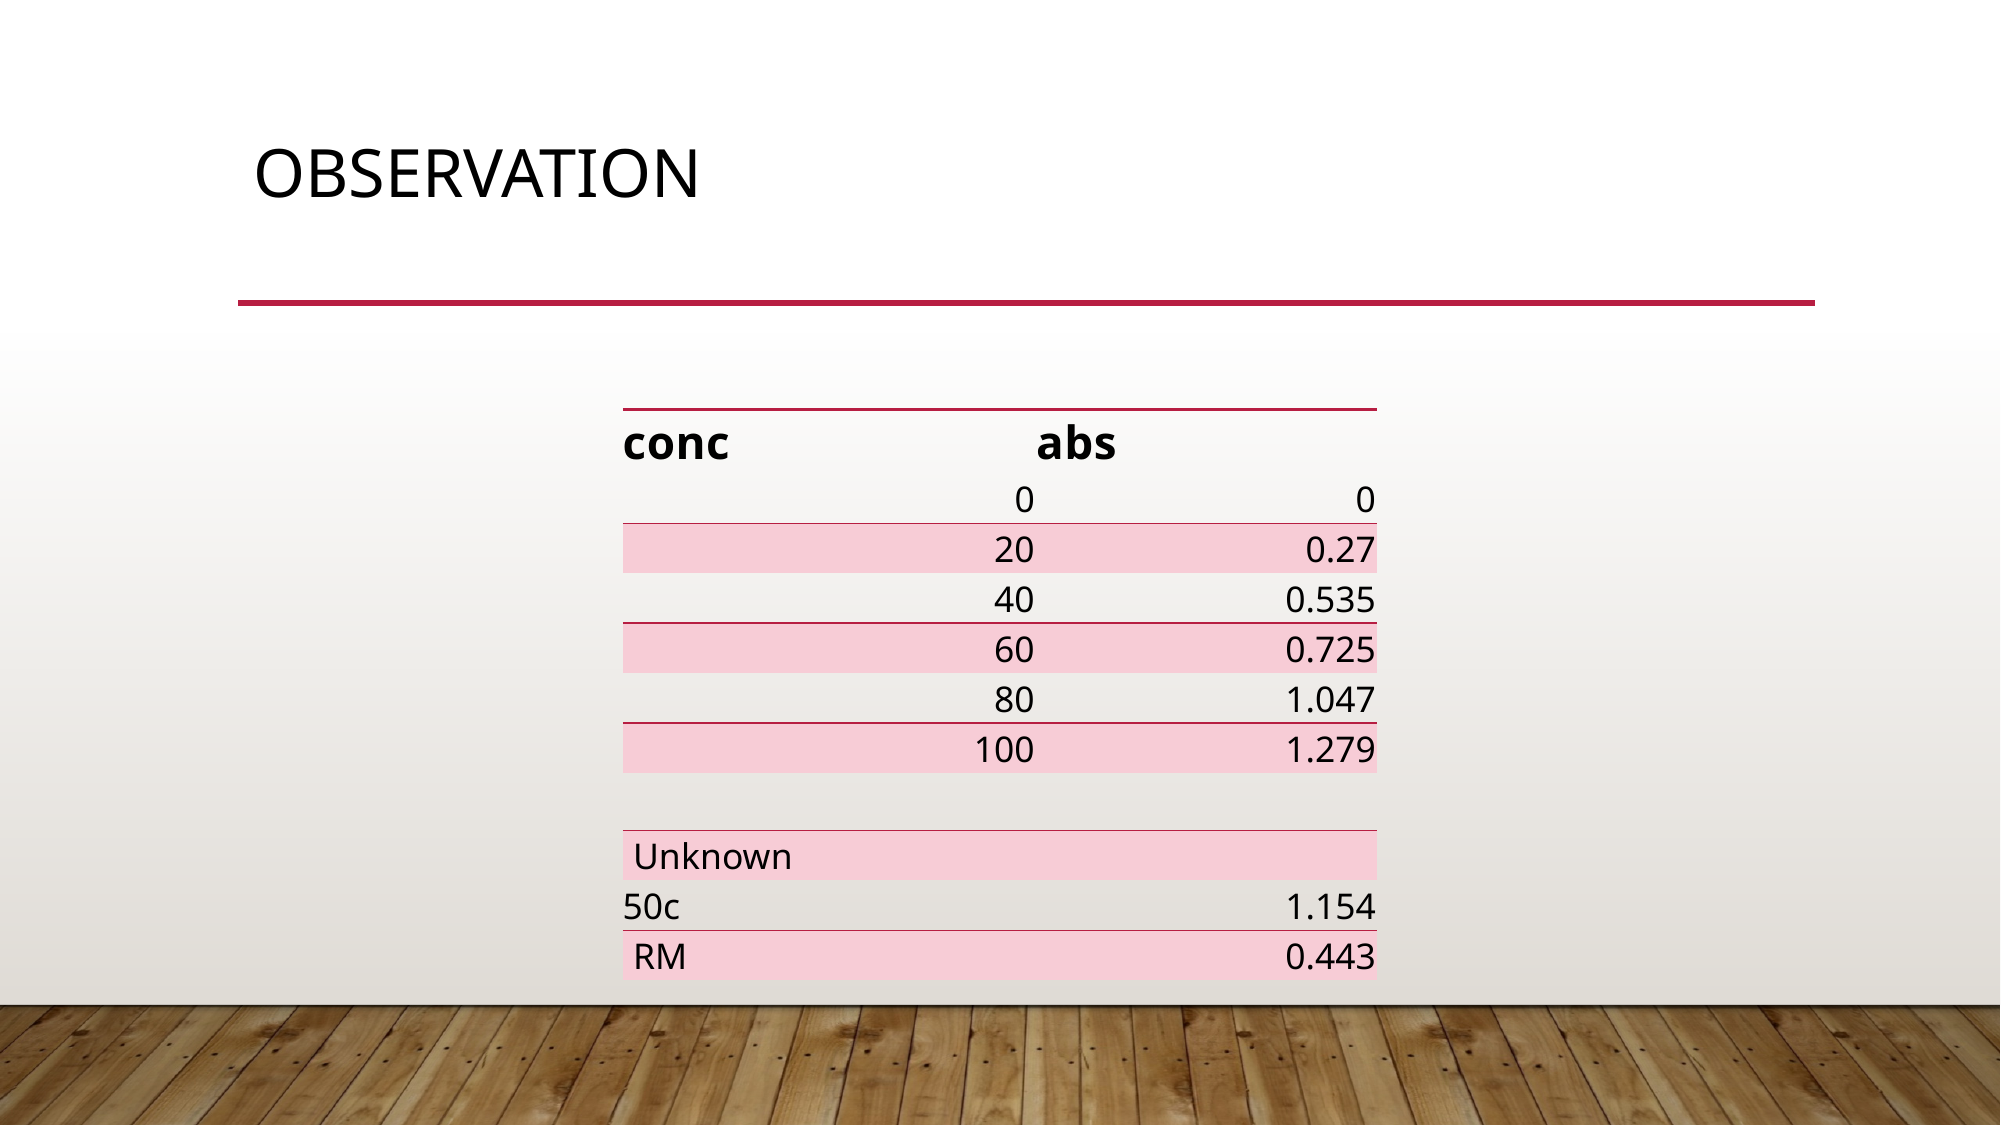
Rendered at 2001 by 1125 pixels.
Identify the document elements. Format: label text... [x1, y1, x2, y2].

table_cell [623, 773, 1036, 830]
table_cell 50c [623, 880, 1036, 930]
table_header abs [1036, 411, 1377, 473]
table_cell RM [623, 931, 1036, 980]
picture [0, 1005, 2000, 1125]
table_cell 0.443 [1036, 931, 1377, 980]
table_cell 40 [623, 573, 1036, 622]
table_cell 1.154 [1036, 880, 1377, 930]
table_cell 0.535 [1036, 573, 1377, 622]
table_cell 0.27 [1036, 524, 1377, 573]
title OBSERVATION [238, 131, 1814, 305]
table_cell 60 [623, 624, 1036, 673]
table_cell 0 [1036, 473, 1377, 523]
table_cell 0.725 [1036, 624, 1377, 673]
table_cell 0 [623, 473, 1036, 523]
table_cell 1.279 [1036, 724, 1377, 773]
table_cell [1036, 773, 1377, 830]
table_header conc [623, 411, 1036, 473]
table_cell 100 [623, 724, 1036, 773]
table_cell 80 [623, 673, 1036, 722]
table_cell 20 [623, 524, 1036, 573]
table_cell Unknown [623, 831, 1377, 880]
table_cell 1.047 [1036, 673, 1377, 722]
